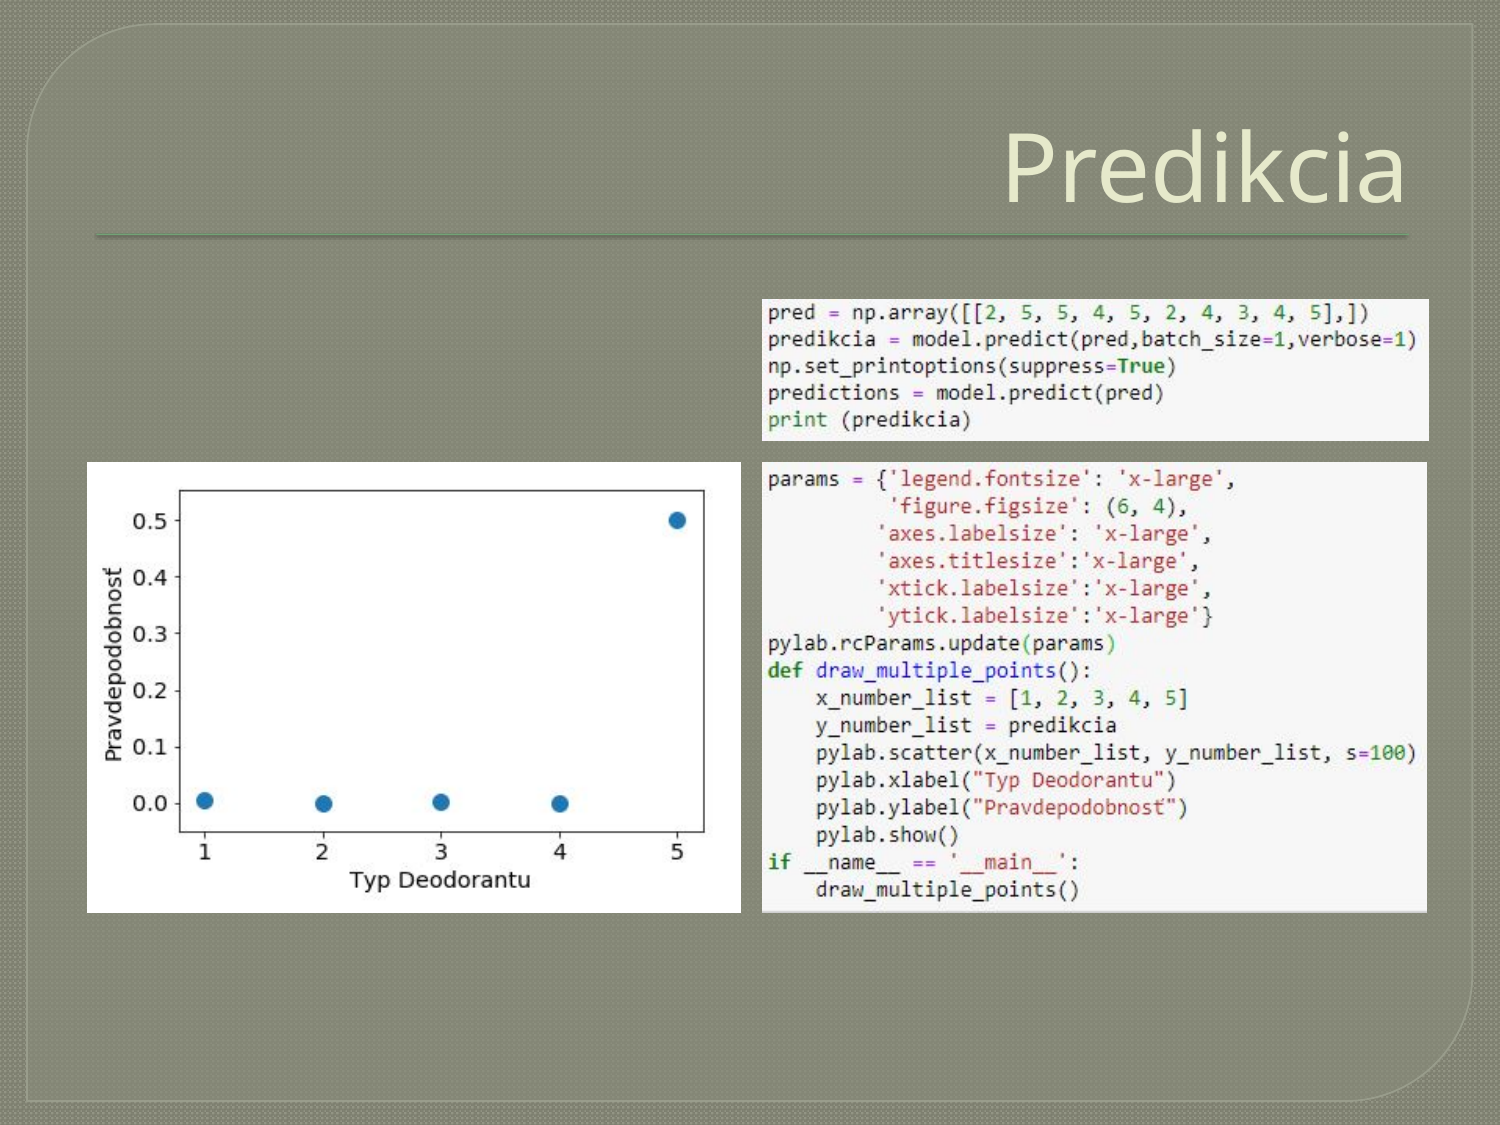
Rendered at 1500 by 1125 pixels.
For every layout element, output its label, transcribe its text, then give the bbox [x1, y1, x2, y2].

picture [762, 462, 1427, 913]
picture [87, 462, 741, 913]
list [762, 299, 1429, 441]
title Predikcia [75, 41, 1425, 230]
